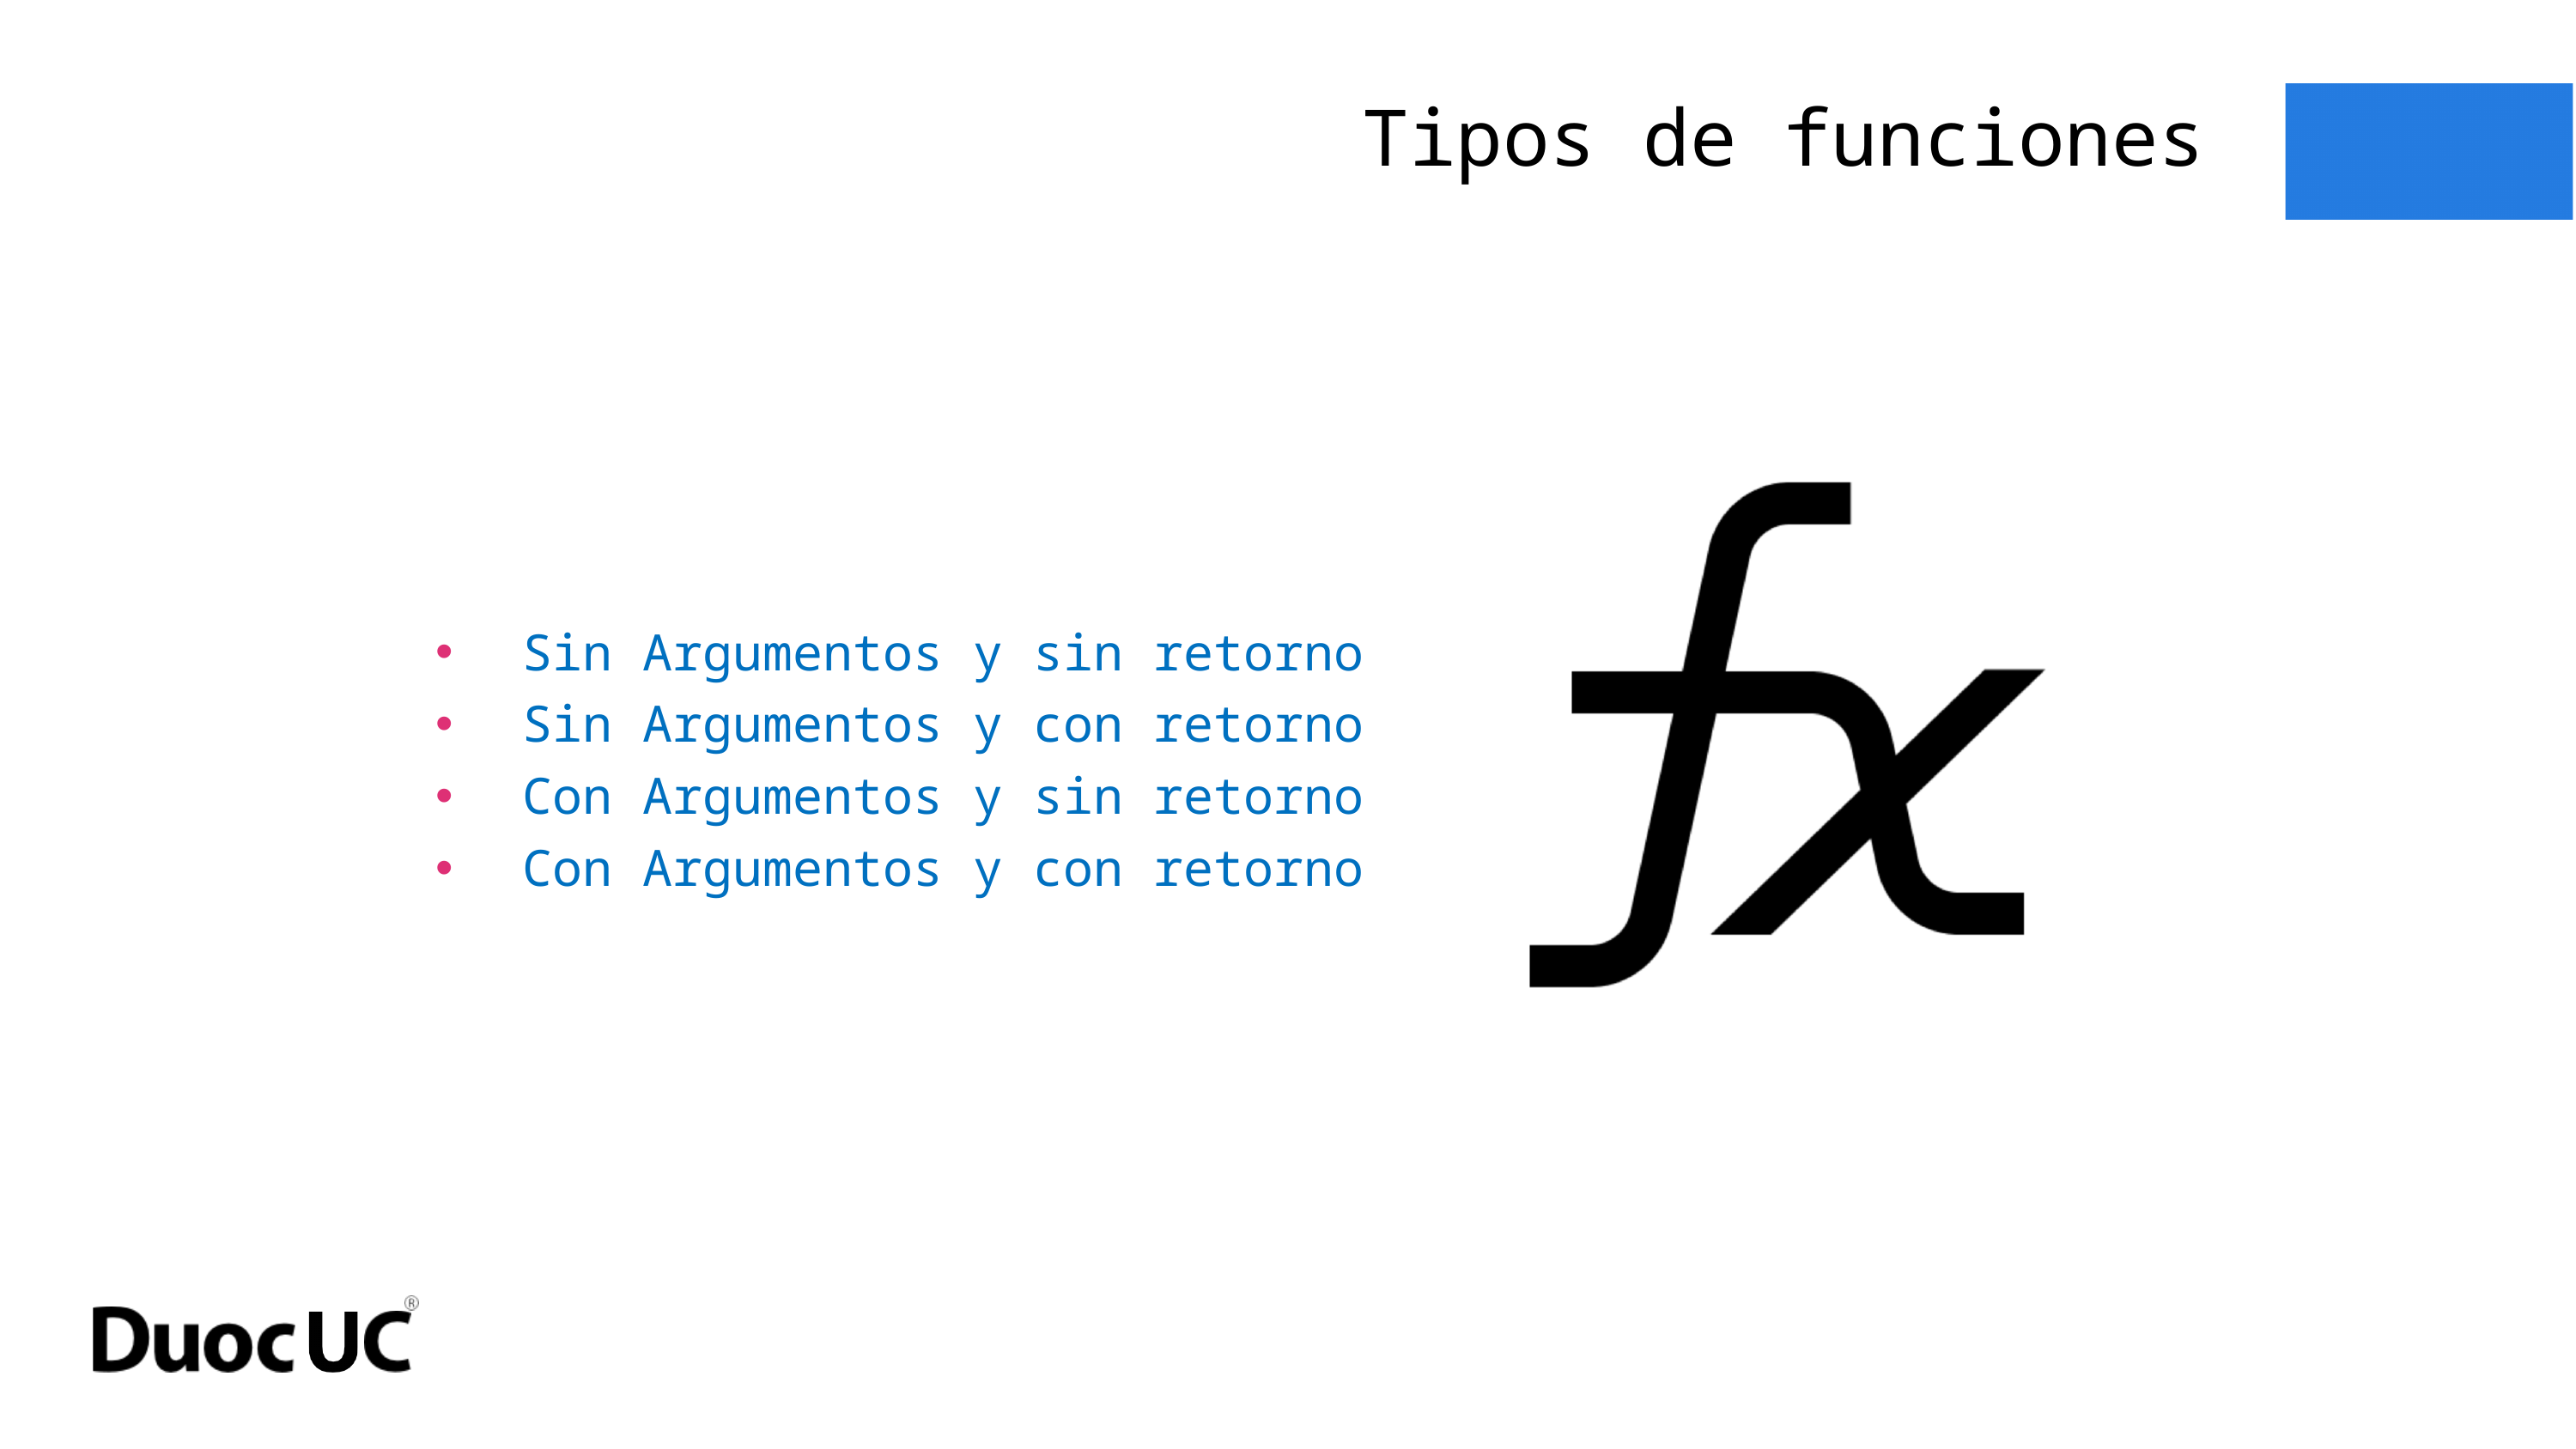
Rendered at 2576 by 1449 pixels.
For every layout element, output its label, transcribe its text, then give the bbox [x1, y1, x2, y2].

picture [1513, 446, 2060, 1003]
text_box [93, 1306, 295, 1373]
text_box [308, 1312, 358, 1373]
text_box [2285, 83, 2573, 221]
text_box Sin Argumentos y sin retorno Sin Argumentos y con retorno Con Argumentos y sin retorno Con Argumentos y con retorno [194, 543, 1461, 904]
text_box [404, 1295, 420, 1311]
text_box Tipos de funciones [53, 88, 2205, 182]
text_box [363, 1311, 411, 1373]
